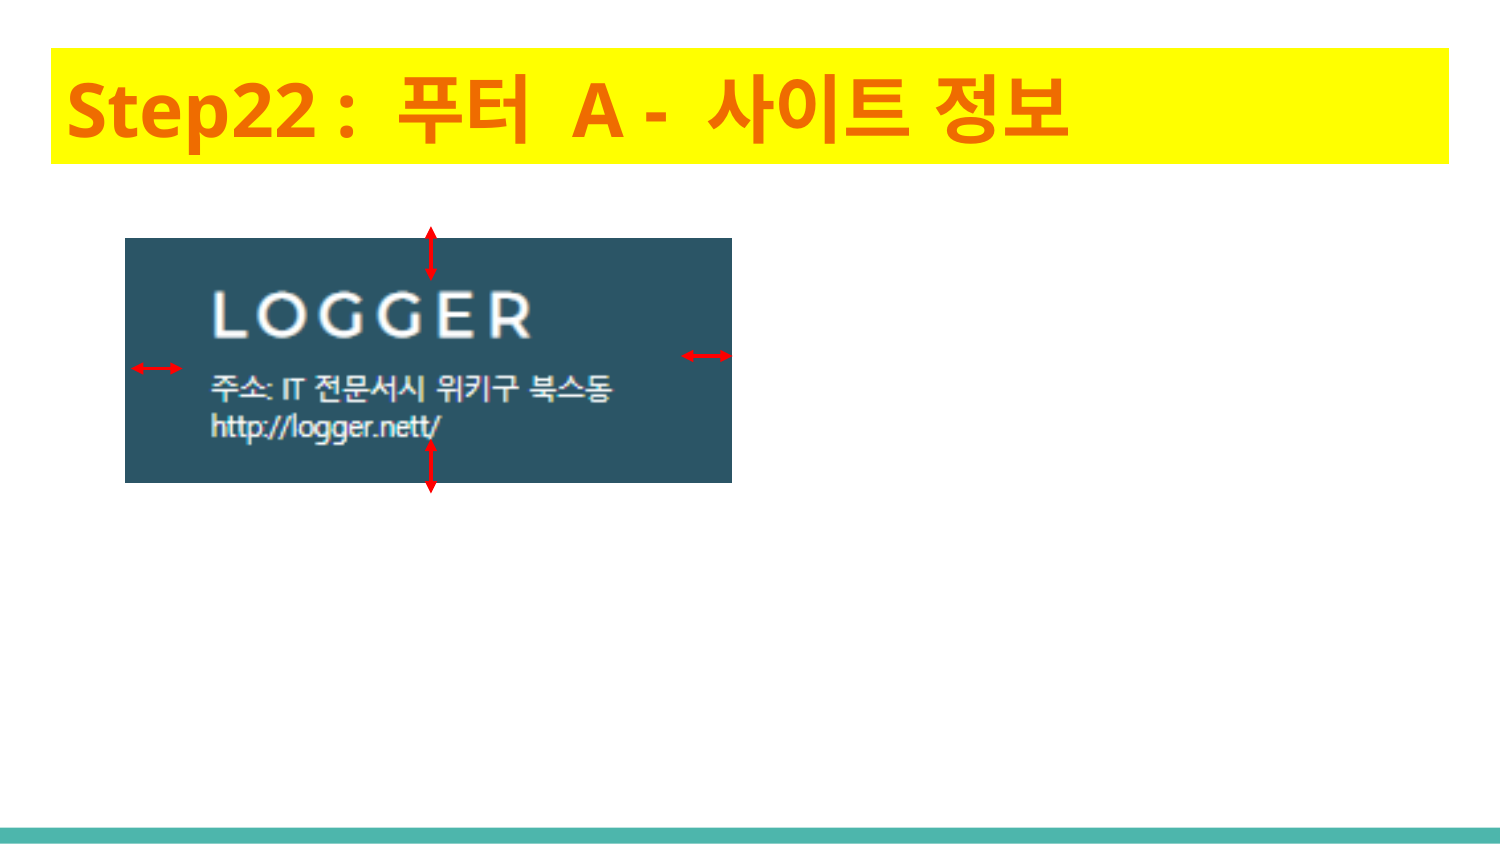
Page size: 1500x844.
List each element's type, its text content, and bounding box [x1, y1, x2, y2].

title Step22 : 푸터 A - 사이트 정보 [51, 48, 1449, 164]
picture [124, 238, 733, 483]
